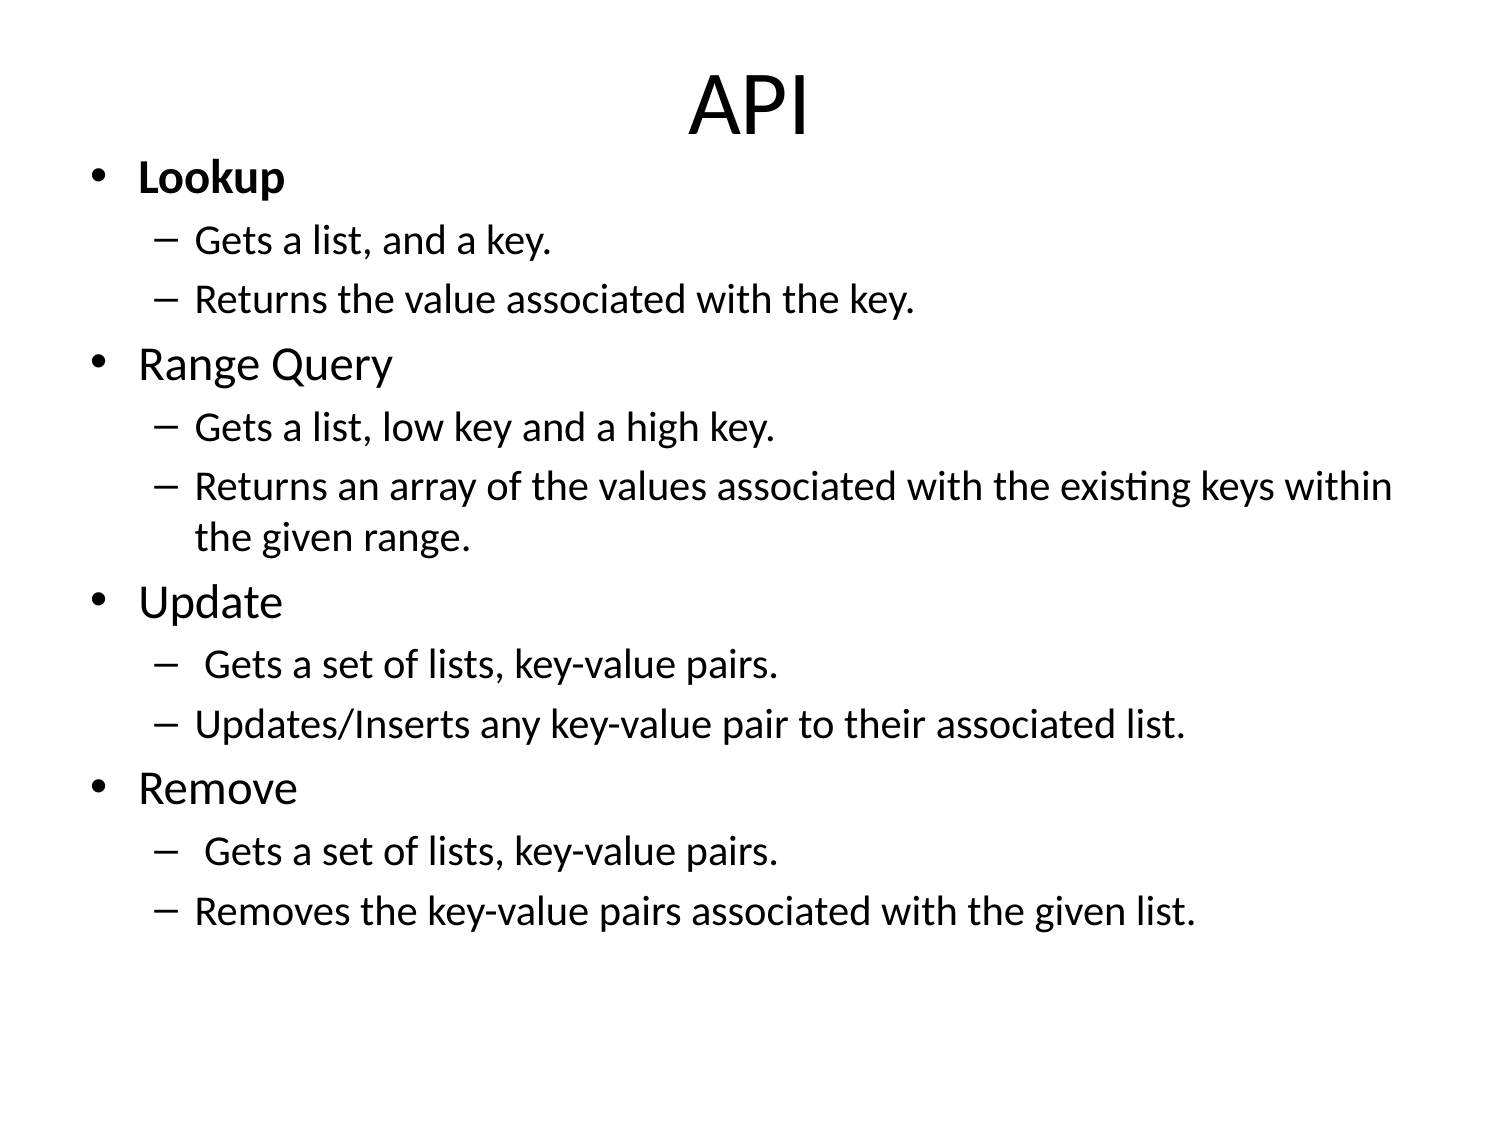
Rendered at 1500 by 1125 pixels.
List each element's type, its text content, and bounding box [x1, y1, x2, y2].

title API [75, 3, 1425, 137]
list Lookup Gets a list, and a key. Returns the value associated with the key. Range Query Gets a list, low key and a high key. Returns an array of the values associated with the existing keys within the given range. Update Gets a set of lists, key-value pairs. Updates/Inserts any key-value pair to their associated list. Remove Gets a set of lists, key-value pairs. Removes the key-value pairs associated with the given list. [75, 137, 1425, 943]
